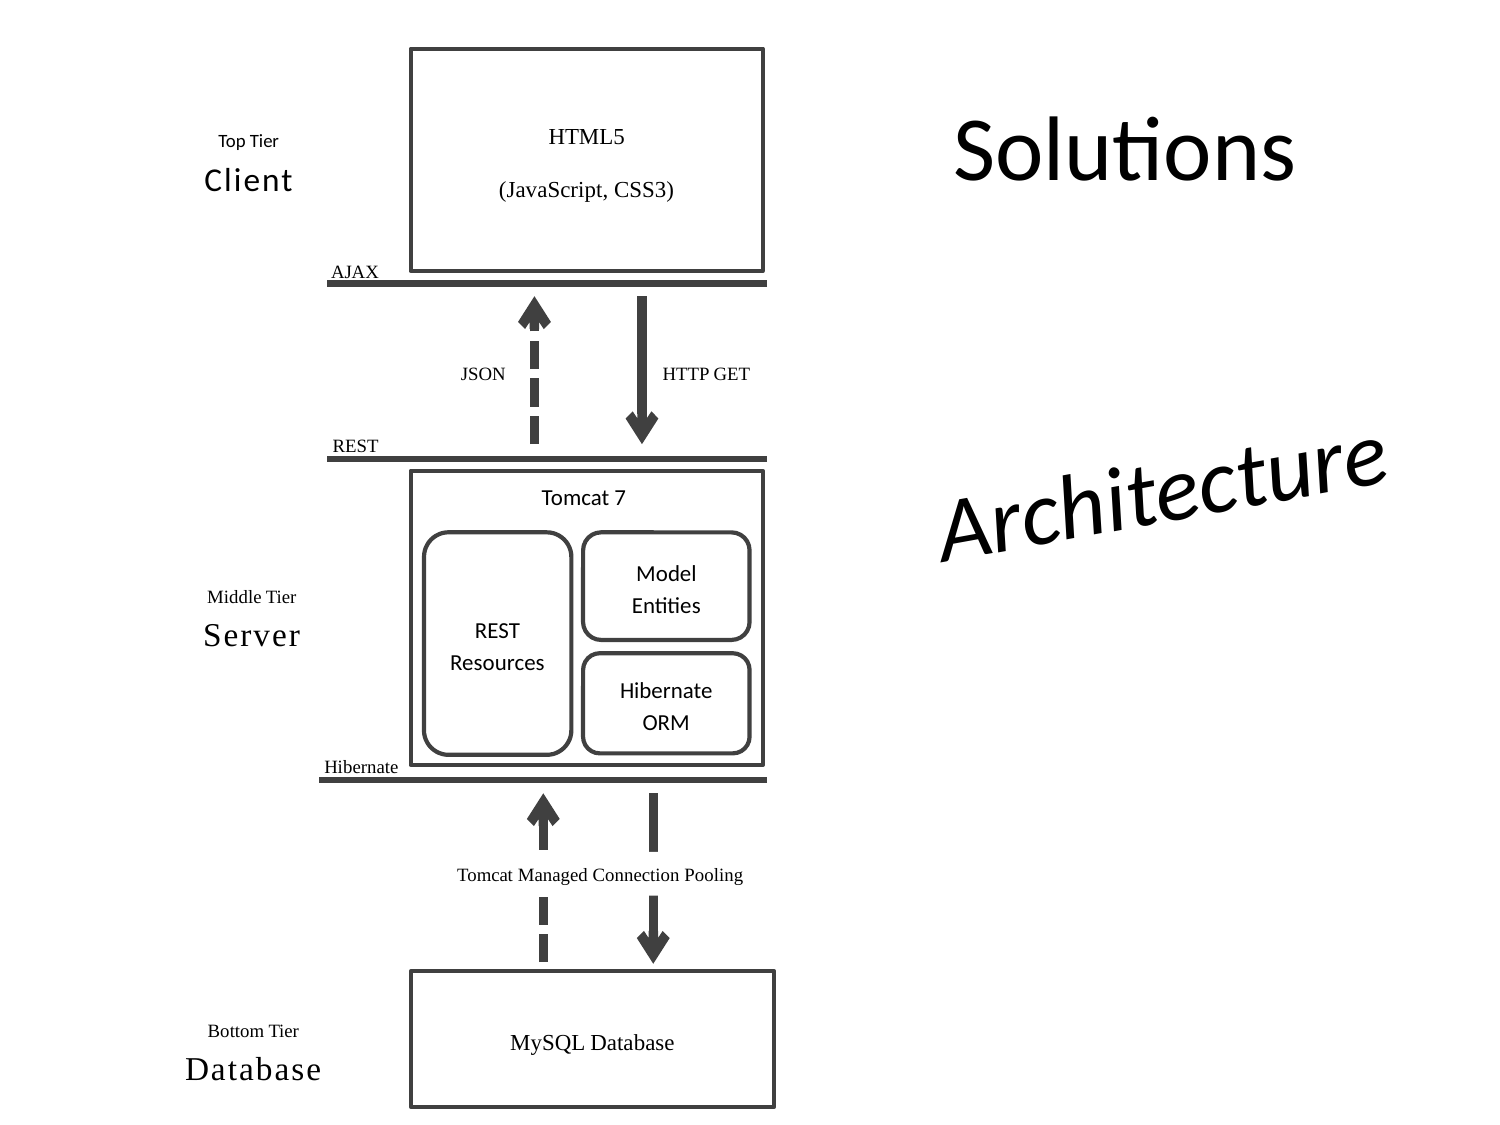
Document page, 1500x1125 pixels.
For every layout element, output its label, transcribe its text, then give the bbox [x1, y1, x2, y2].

text_box Solutions [837, 49, 1488, 238]
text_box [149, 28, 833, 1125]
title Architecture [837, 328, 1500, 641]
